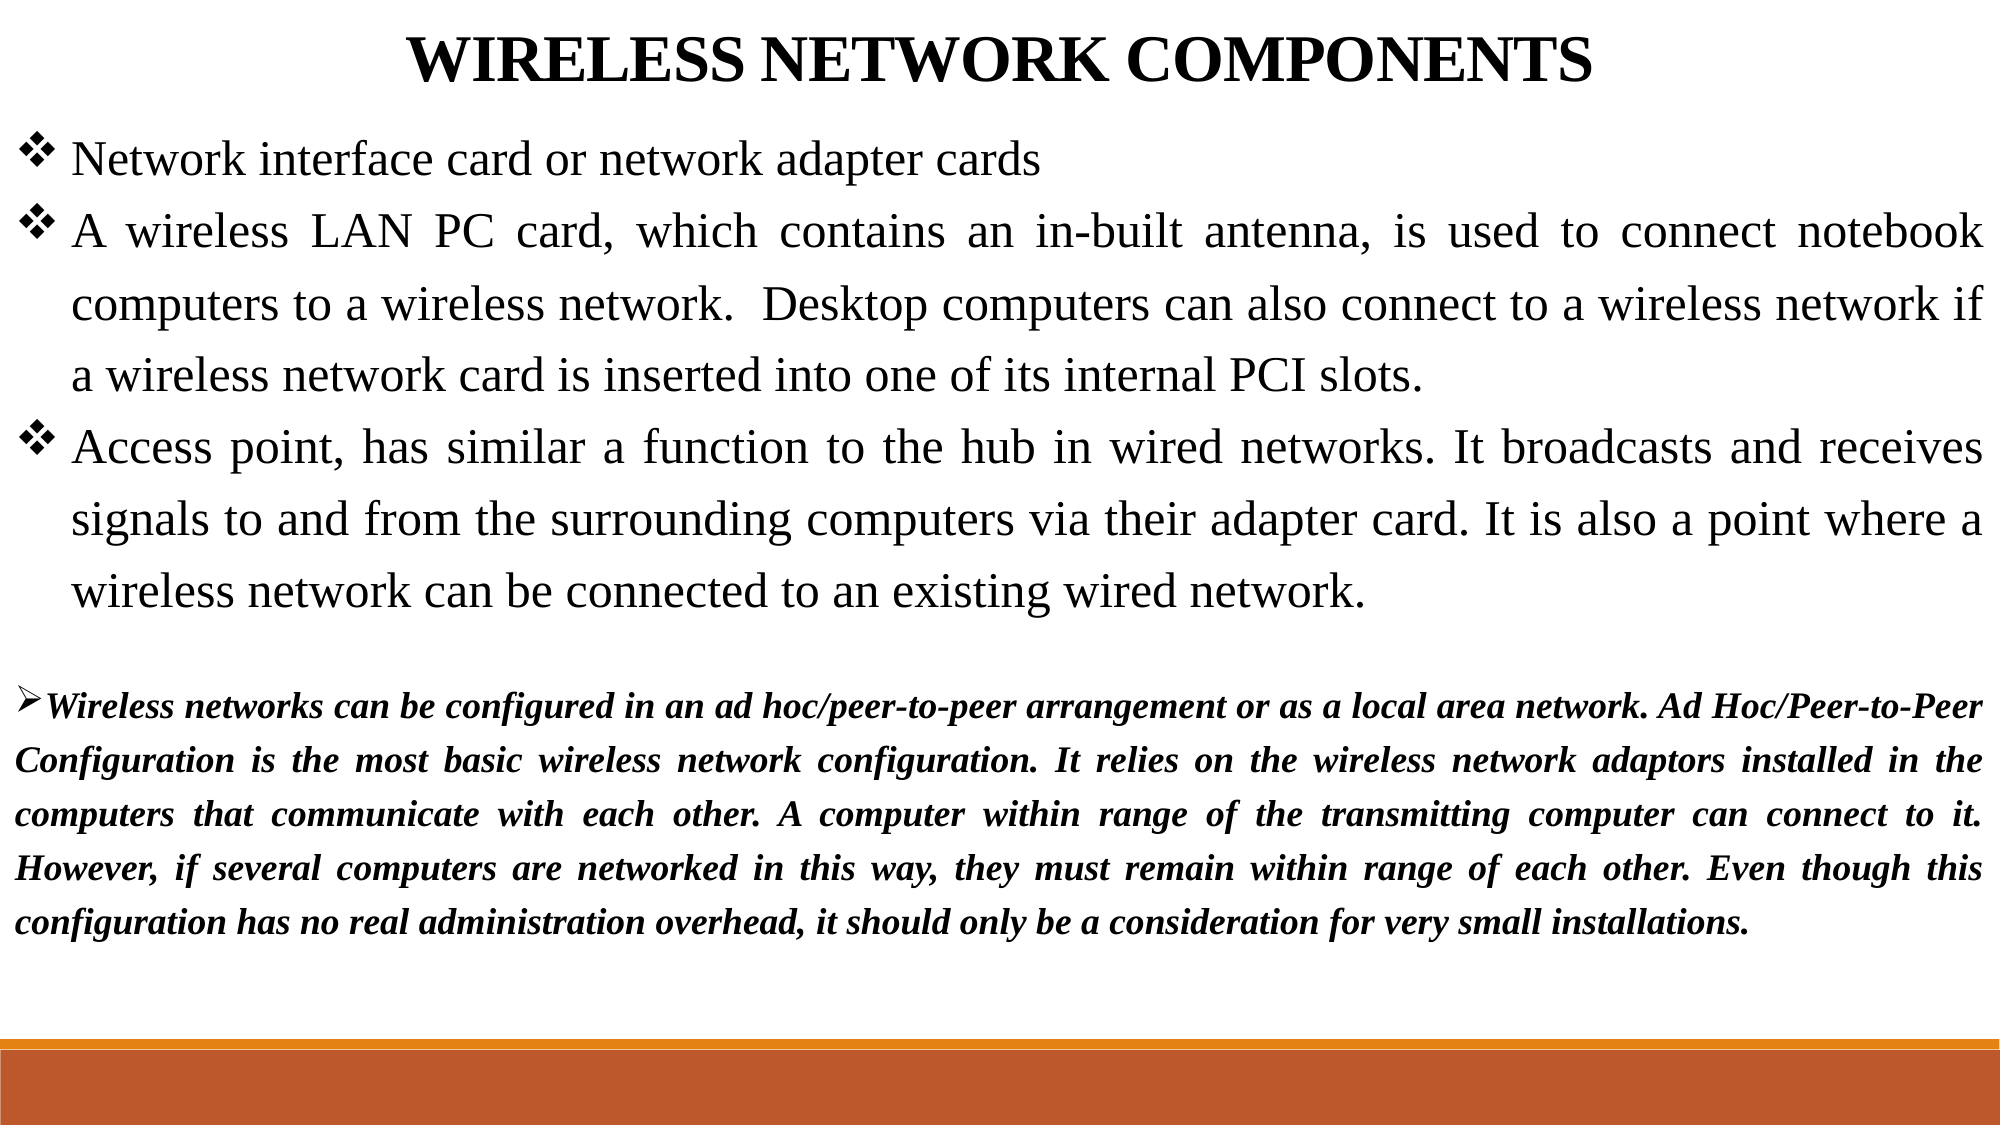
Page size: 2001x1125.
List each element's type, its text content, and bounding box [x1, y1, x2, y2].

text_box WIRELESS NETWORK COMPONENTS [0, 19, 2000, 106]
text_box Network interface card or network adapter cards A wireless LAN PC card, which contains an in-built antenna, is used to connect notebook computers to a wireless network. Desktop computers can also connect to a wireless network if a wireless network card is inserted into one of its internal PCI slots. Access point, has similar a function to the hub in wired networks. It broadcasts and receives signals to and from the surrounding computers via their adapter card. It is also a point where a wireless network can be connected to an existing wired network. Wireless networks can be configured in an ad hoc/peer-to-peer arrangement or as a local area network. Ad Hoc/Peer-to-Peer Configuration is the most basic wireless network configuration. It relies on the wireless network adaptors installed in the computers that communicate with each other. A computer within range of the transmitting computer can connect to it. However, if several computers are networked in this way, they must remain within range of each other. Even though this configuration has no real administration overhead, it should only be a consideration for very small installations. [0, 106, 2000, 950]
